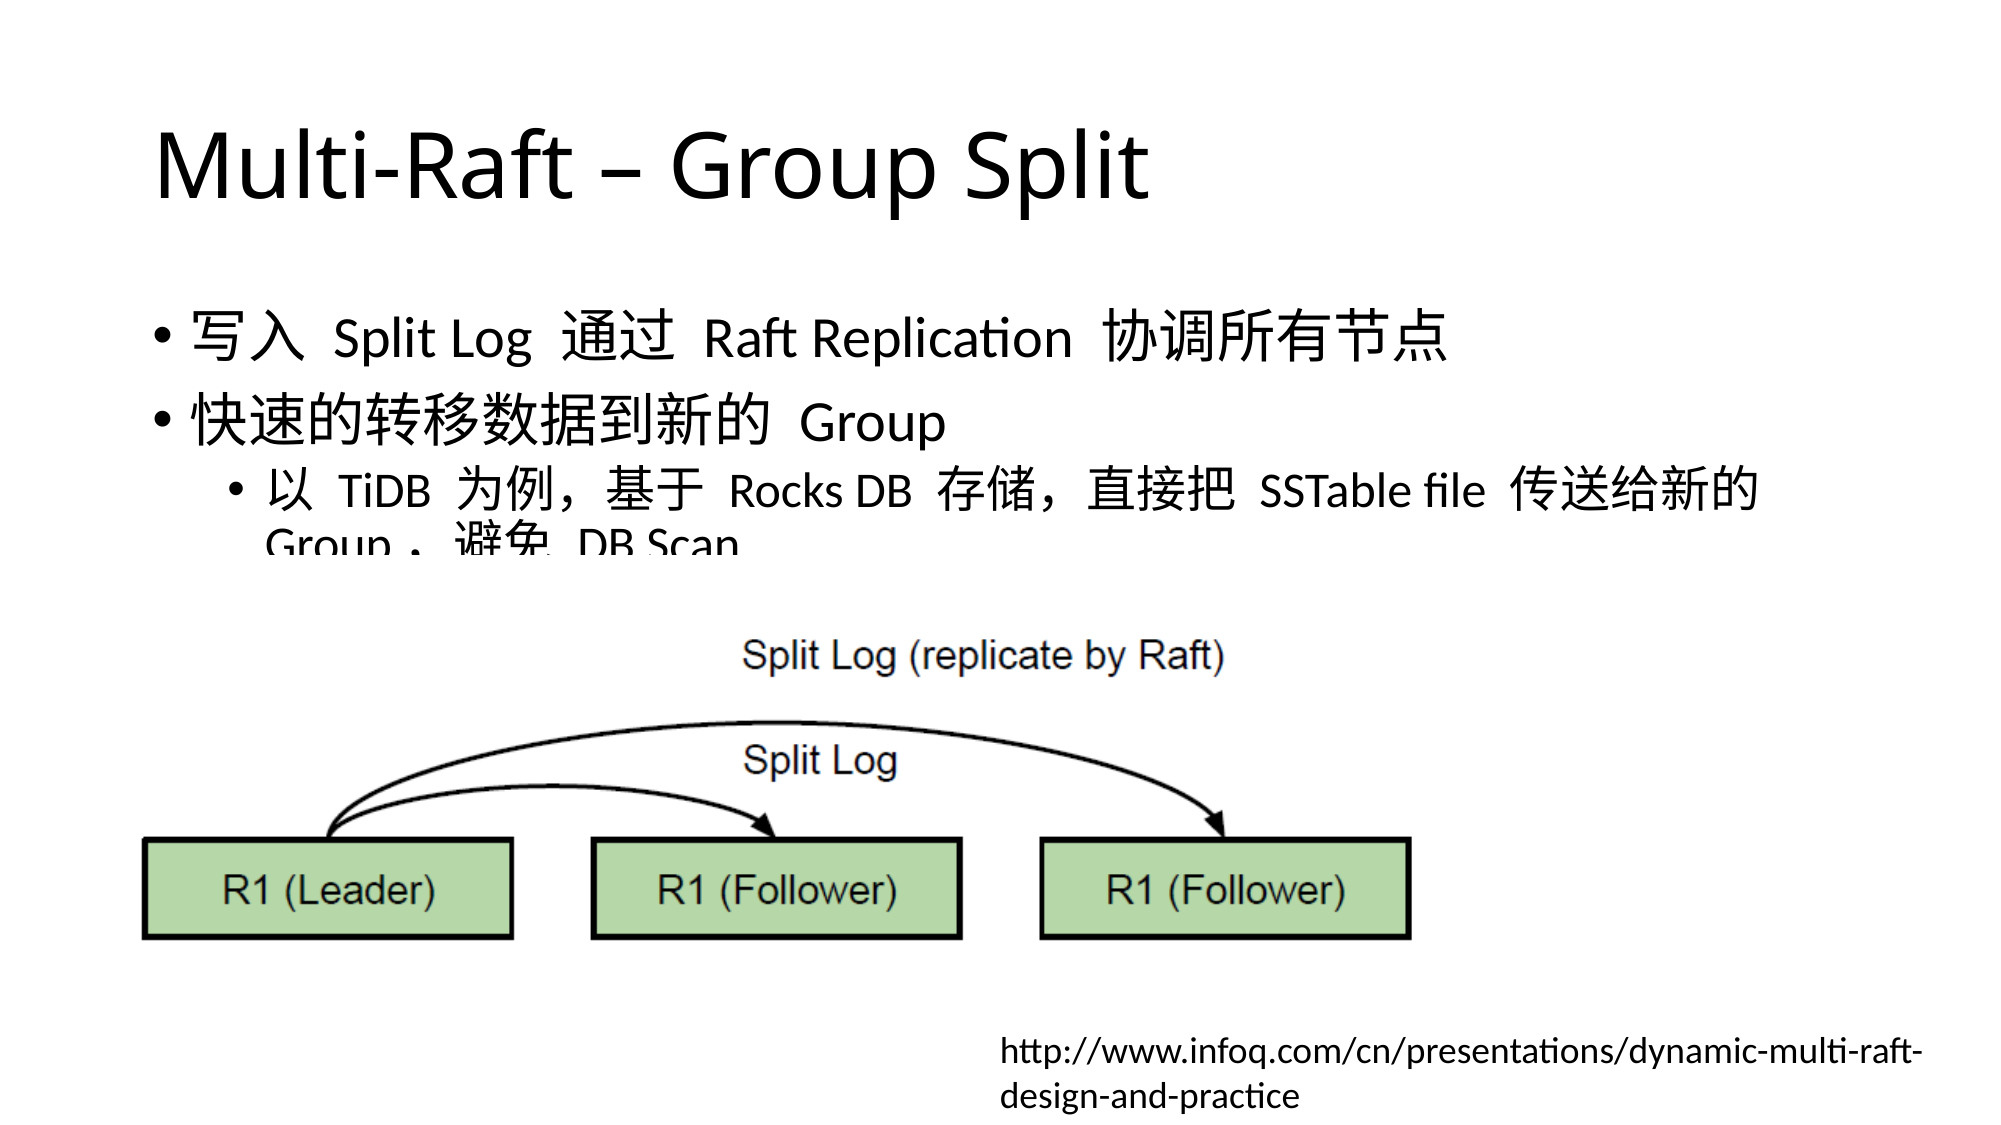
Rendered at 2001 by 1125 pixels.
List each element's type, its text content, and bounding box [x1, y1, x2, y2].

picture [103, 555, 1473, 1014]
list 写入 Split Log 通过 Raft Replication 协调所有节点 快速的转移数据到新的 Group 以 TiDB 为例，基于 Rocks DB 存储，直接把 SSTable file 传送给新的 Group，避免 DB Scan [137, 299, 1863, 1014]
title Multi-Raft – Group Split [137, 59, 1863, 278]
text_box http://www.infoq.com/cn/presentations/dynamic-multi-raft-design-and-practice [985, 1018, 1986, 1124]
